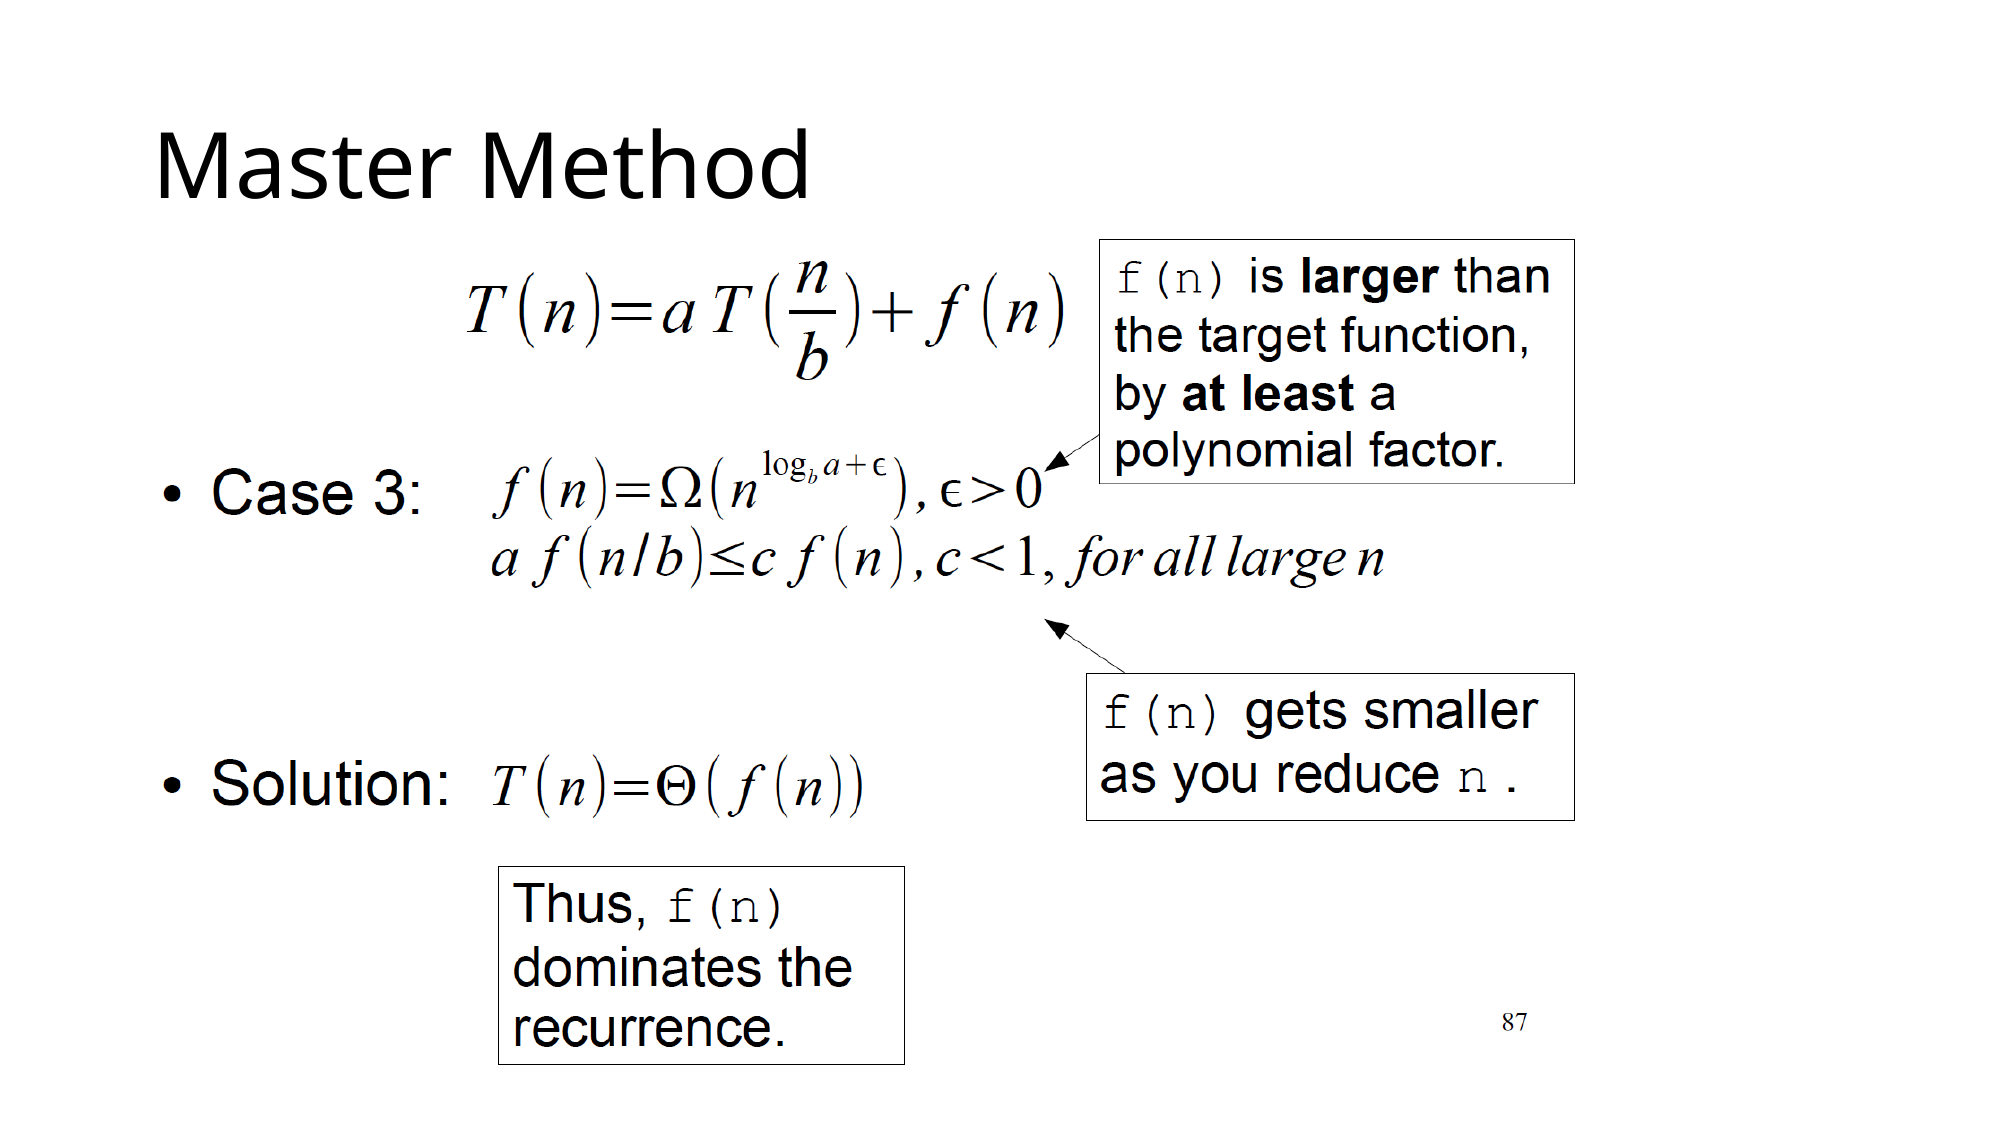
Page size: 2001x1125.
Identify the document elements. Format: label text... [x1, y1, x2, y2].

title Master Method [137, 59, 1863, 278]
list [137, 206, 1593, 1083]
